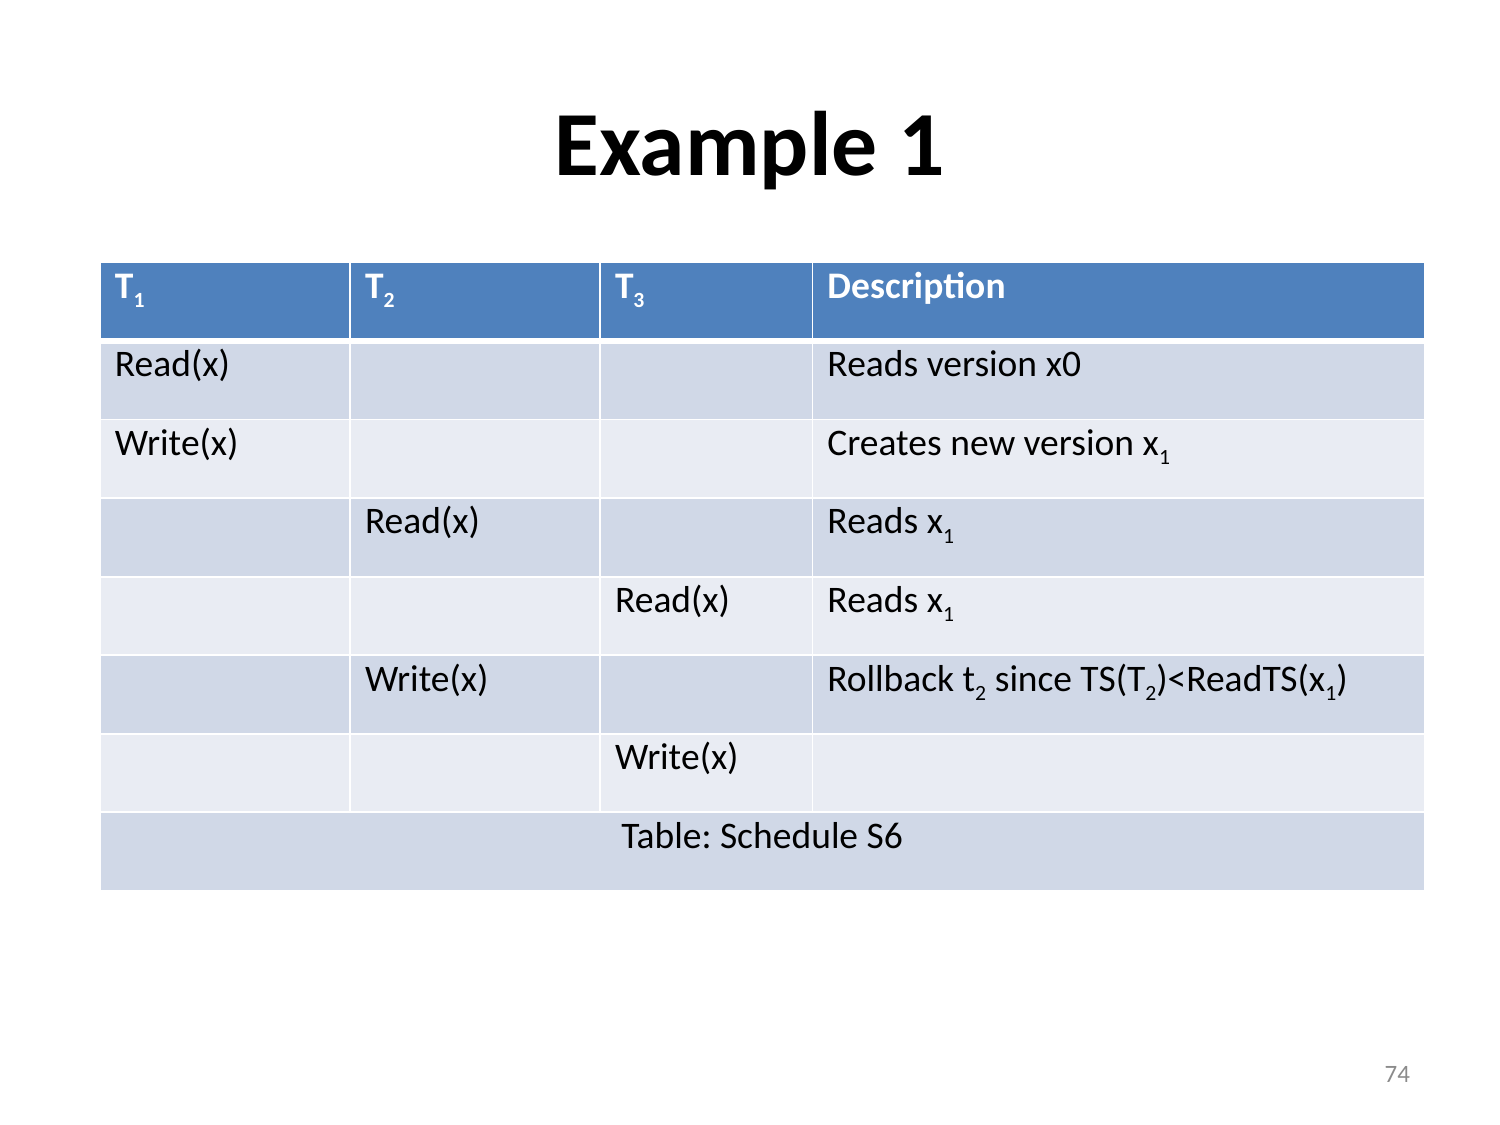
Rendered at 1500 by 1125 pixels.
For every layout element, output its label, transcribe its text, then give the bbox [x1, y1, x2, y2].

table_cell Reads x1 [813, 499, 1424, 576]
title Example 1 [75, 45, 1425, 233]
table_cell Reads x1 [813, 578, 1424, 654]
table_cell Write(x) [601, 735, 812, 811]
table_cell [101, 578, 349, 654]
table_cell [601, 656, 812, 733]
table_cell [601, 344, 812, 419]
table_cell [601, 499, 812, 576]
table_cell [351, 344, 599, 419]
table_header T1 [101, 263, 349, 338]
table_cell Write(x) [351, 656, 599, 733]
table_cell [101, 656, 349, 733]
table_cell Write(x) [101, 420, 349, 497]
table_cell [101, 735, 349, 811]
table_cell [351, 735, 599, 811]
table_cell [351, 578, 599, 654]
table_header T3 [601, 263, 812, 338]
table_header Description [813, 263, 1424, 338]
table_cell [601, 420, 812, 497]
table_cell Read(x) [101, 344, 349, 419]
table_cell Table: Schedule S6 [101, 813, 1424, 890]
slide_number 74 [1074, 1042, 1425, 1103]
table_cell Rollback t2 since TS(T2)<ReadTS(x1) [813, 656, 1424, 733]
table_cell [101, 499, 349, 576]
table_cell Reads version x0 [813, 344, 1424, 419]
table_cell Creates new version x1 [813, 420, 1424, 497]
table_cell Read(x) [601, 578, 812, 654]
table_cell [351, 420, 599, 497]
table_cell Read(x) [351, 499, 599, 576]
table_header T2 [351, 263, 599, 338]
table_cell [813, 735, 1424, 811]
